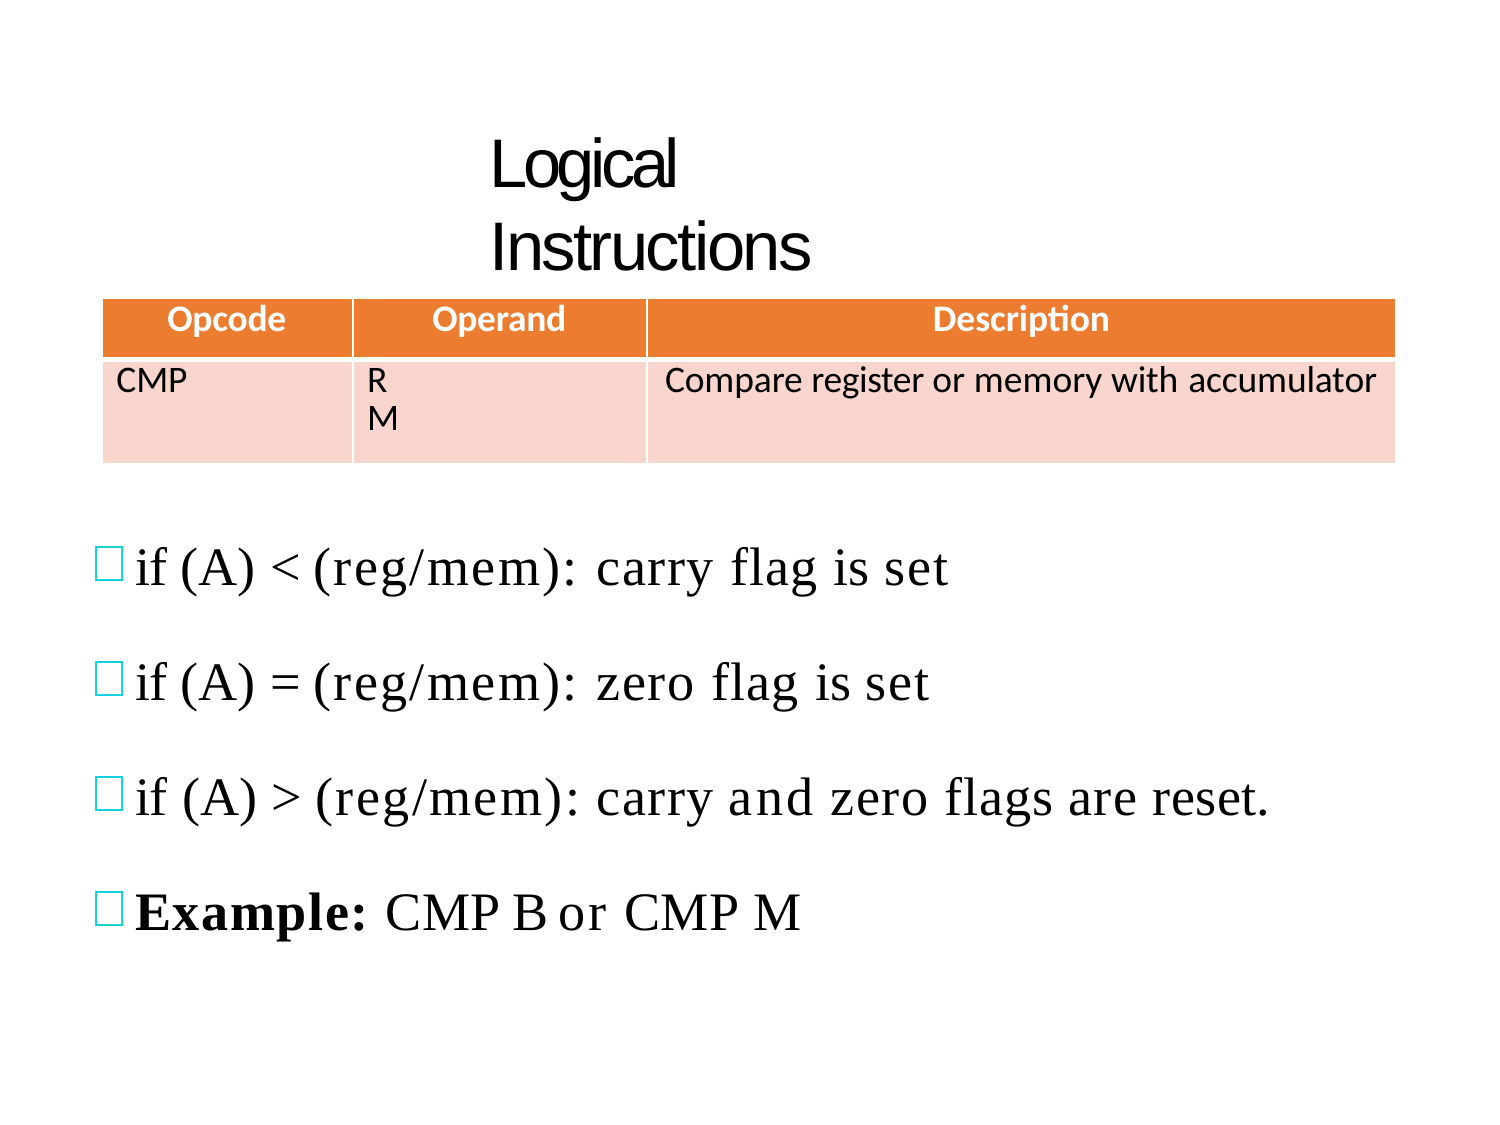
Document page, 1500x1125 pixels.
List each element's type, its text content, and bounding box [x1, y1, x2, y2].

table_header Opcode [103, 299, 352, 357]
table_header Description [648, 299, 1395, 357]
title Logical Instructions [486, 116, 1014, 298]
text_box if (A) < (reg/mem): carry flag is set if (A) = (reg/mem): zero flag is set if (A) > (reg/mem): carry and zero flags are reset. Example: CMP B or CMP M [87, 529, 1276, 942]
table_cell CMP [103, 362, 352, 463]
table_header Operand [354, 299, 646, 357]
table_cell Compare register or memory with accumulator [648, 362, 1395, 463]
table_cell R M [354, 362, 646, 463]
